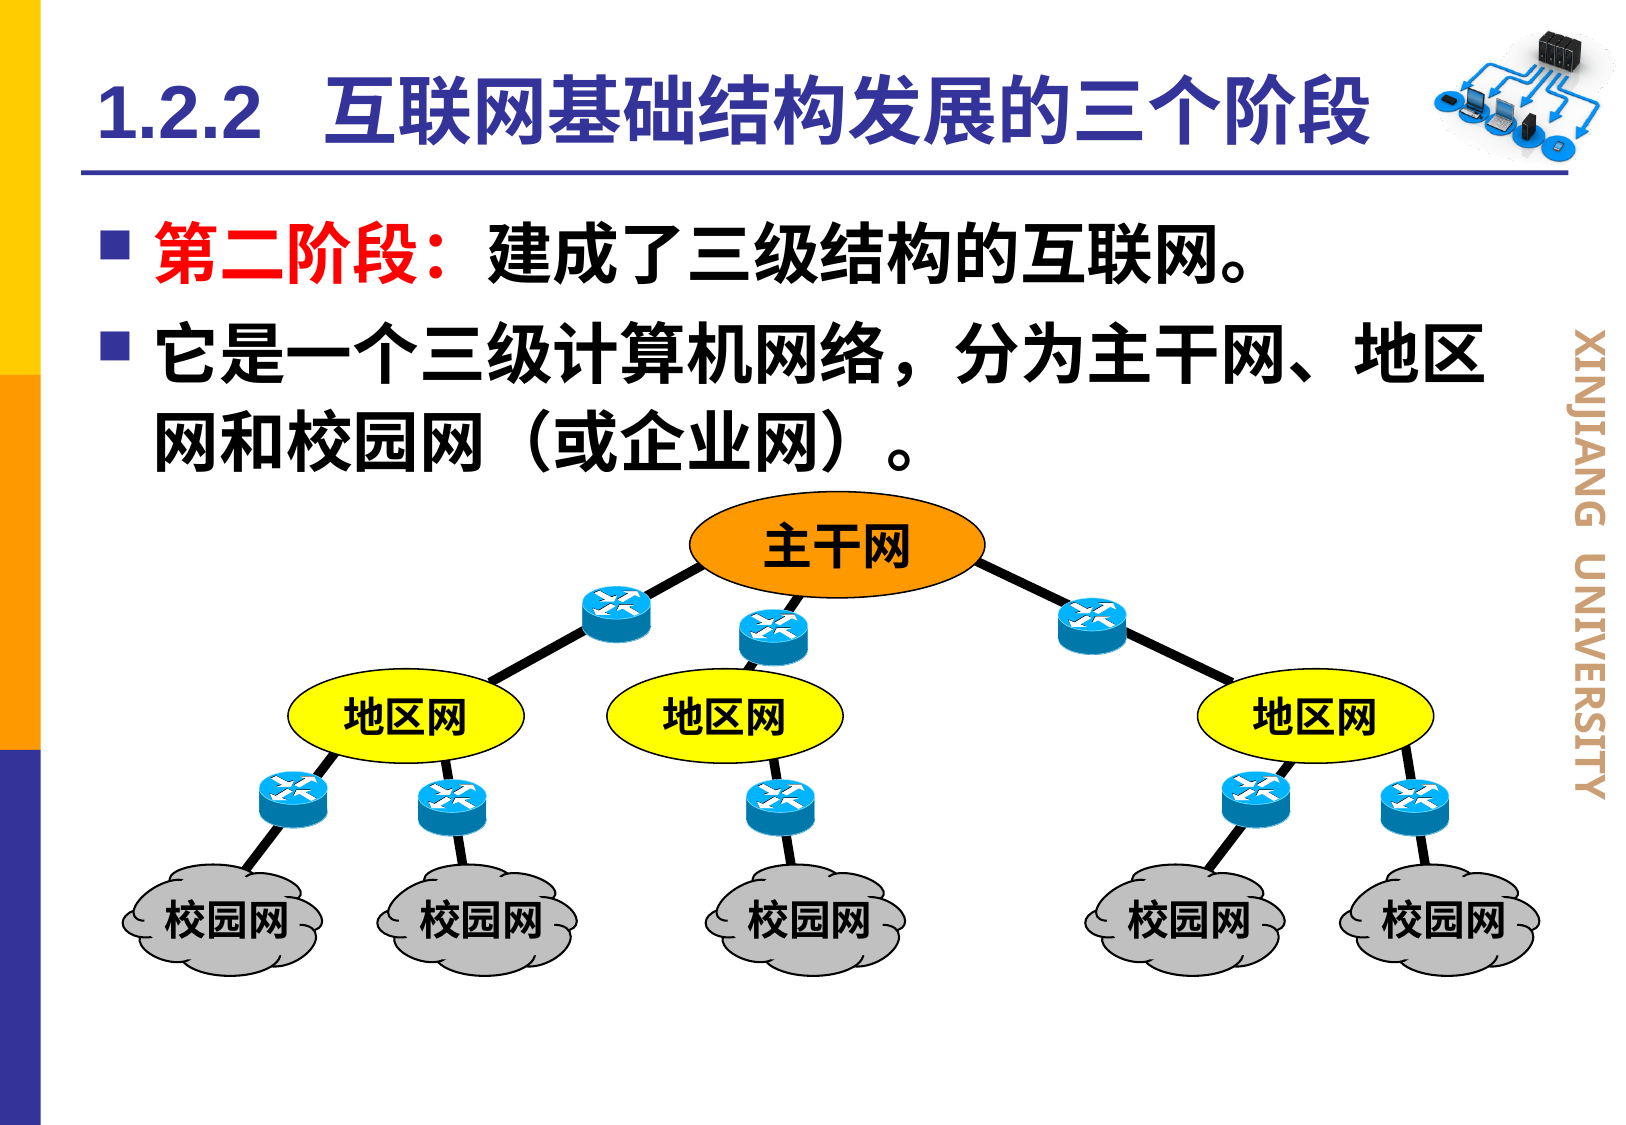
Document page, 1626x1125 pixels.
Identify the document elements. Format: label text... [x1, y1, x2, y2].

list 第二阶段：建成了三级结构的互联网。 它是一个三级计算机网络，分为主干网、地区网和校园网（或企业网）。 [81, 196, 1569, 1006]
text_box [122, 491, 1546, 977]
picture [1431, 30, 1616, 165]
title 1.2.2 互联网基础结构发展的三个阶段 [81, 30, 1569, 161]
